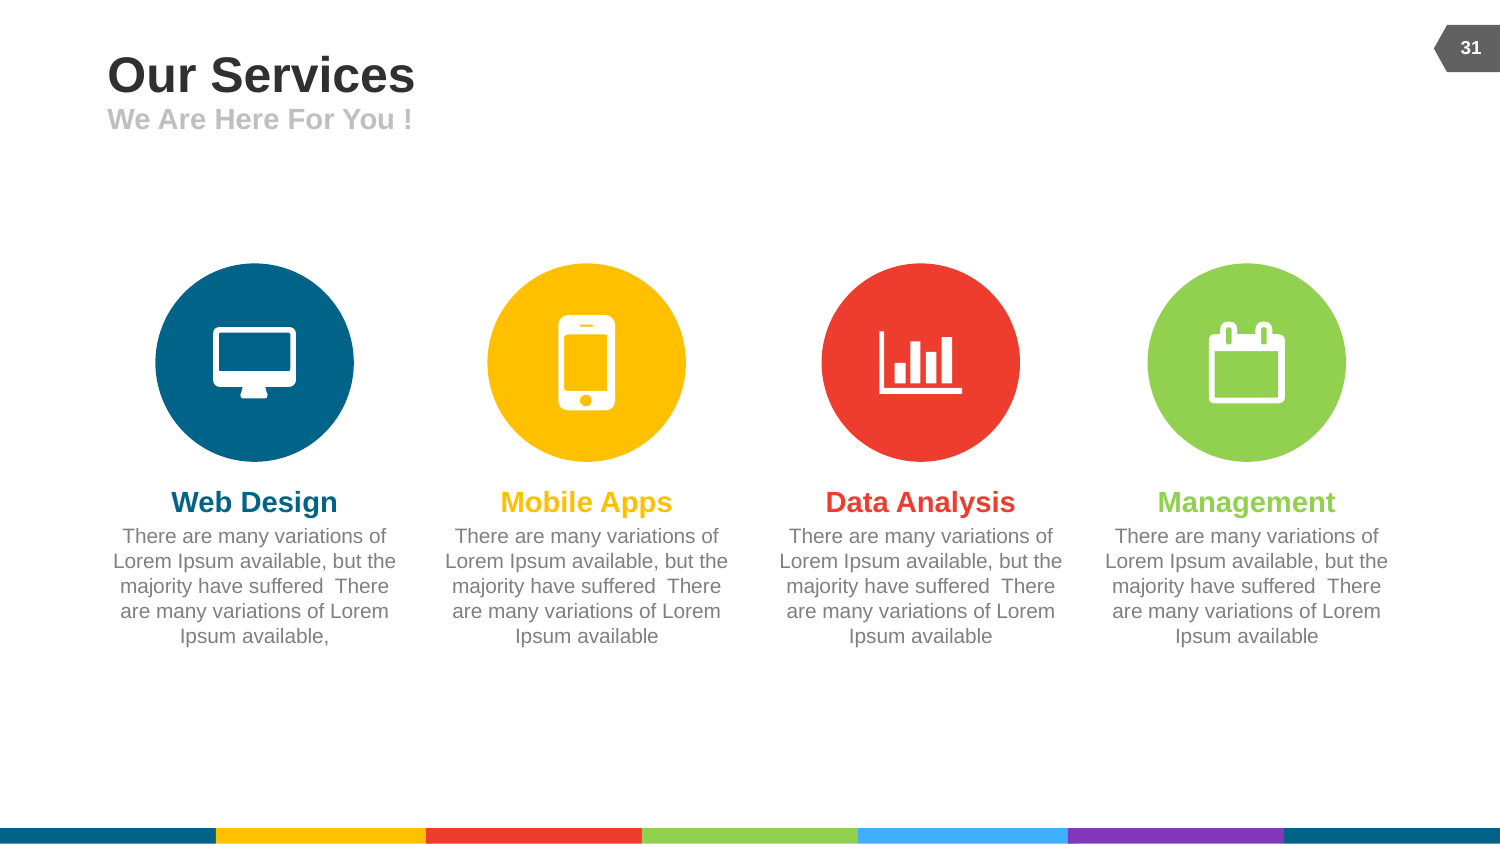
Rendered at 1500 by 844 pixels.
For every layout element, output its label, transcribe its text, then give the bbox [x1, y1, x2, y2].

text_box Management There are many variations of Lorem Ipsum available, but the majority have suffered There are many variations of Lorem Ipsum available [1089, 476, 1404, 656]
text_box [1208, 321, 1285, 404]
slide_number 31 [1439, 24, 1500, 70]
text_box [485, 261, 688, 464]
text_box [879, 331, 963, 394]
text_box Mobile Apps There are many variations of Lorem Ipsum available, but the majority have suffered There are many variations of Lorem Ipsum available [421, 476, 753, 656]
text_box [213, 327, 296, 399]
text_box [153, 261, 356, 464]
text_box [819, 261, 1023, 464]
text_box Web Design There are many variations of Lorem Ipsum available, but the majority have suffered There are many variations of Lorem Ipsum available, [92, 476, 417, 656]
text_box [558, 314, 616, 411]
text_box Data Analysis There are many variations of Lorem Ipsum available, but the majority have suffered There are many variations of Lorem Ipsum available [756, 476, 1085, 656]
title Our Services [107, 43, 1033, 102]
text_box [1145, 261, 1349, 464]
list We Are Here For You ! [107, 101, 783, 135]
